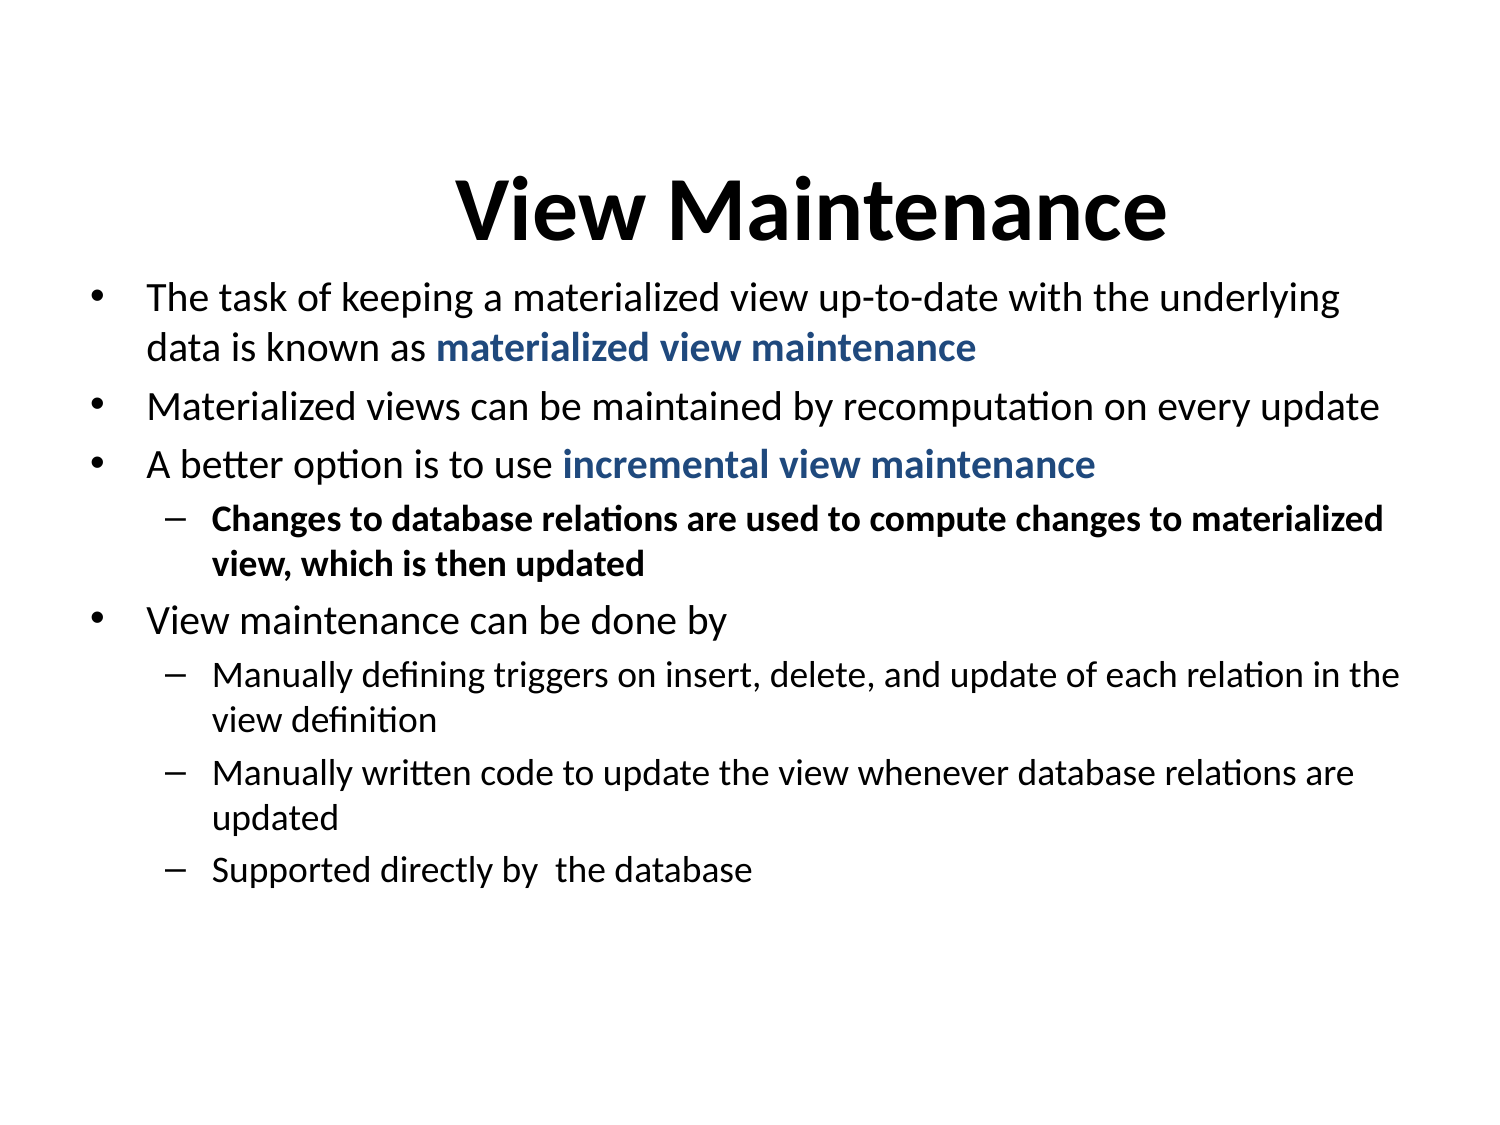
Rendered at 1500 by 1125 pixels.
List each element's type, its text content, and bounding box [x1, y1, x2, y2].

title View Maintenance [142, 141, 1482, 267]
list The task of keeping a materialized view up-to-date with the underlying data is known as materialized view maintenance Materialized views can be maintained by recomputation on every update A better option is to use incremental view maintenance Changes to database relations are used to compute changes to materialized view, which is then updated View maintenance can be done by Manually defining triggers on insert, delete, and update of each relation in the view definition Manually written code to update the view whenever database relations are updated Supported directly by the database [75, 262, 1425, 1005]
